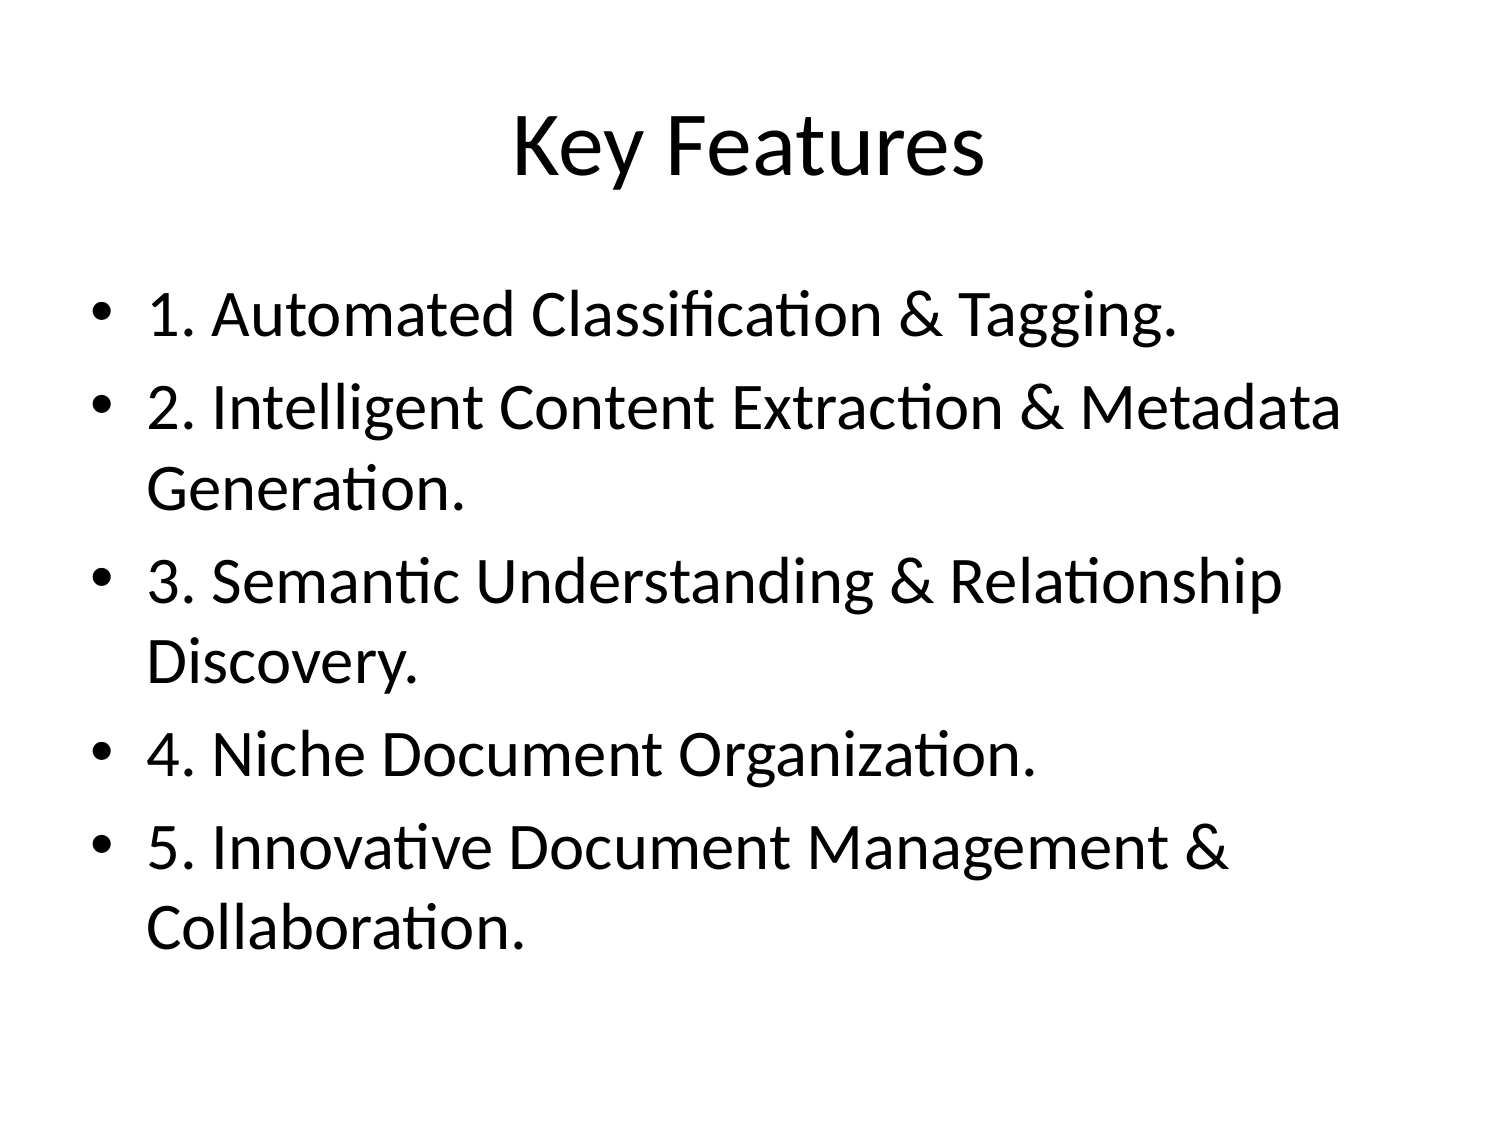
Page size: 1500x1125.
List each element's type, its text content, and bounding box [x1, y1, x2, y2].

title Key Features [75, 45, 1425, 233]
list 1. Automated Classification & Tagging. 2. Intelligent Content Extraction & Metadata Generation. 3. Semantic Understanding & Relationship Discovery. 4. Niche Document Organization. 5. Innovative Document Management & Collaboration. [75, 262, 1425, 1005]
